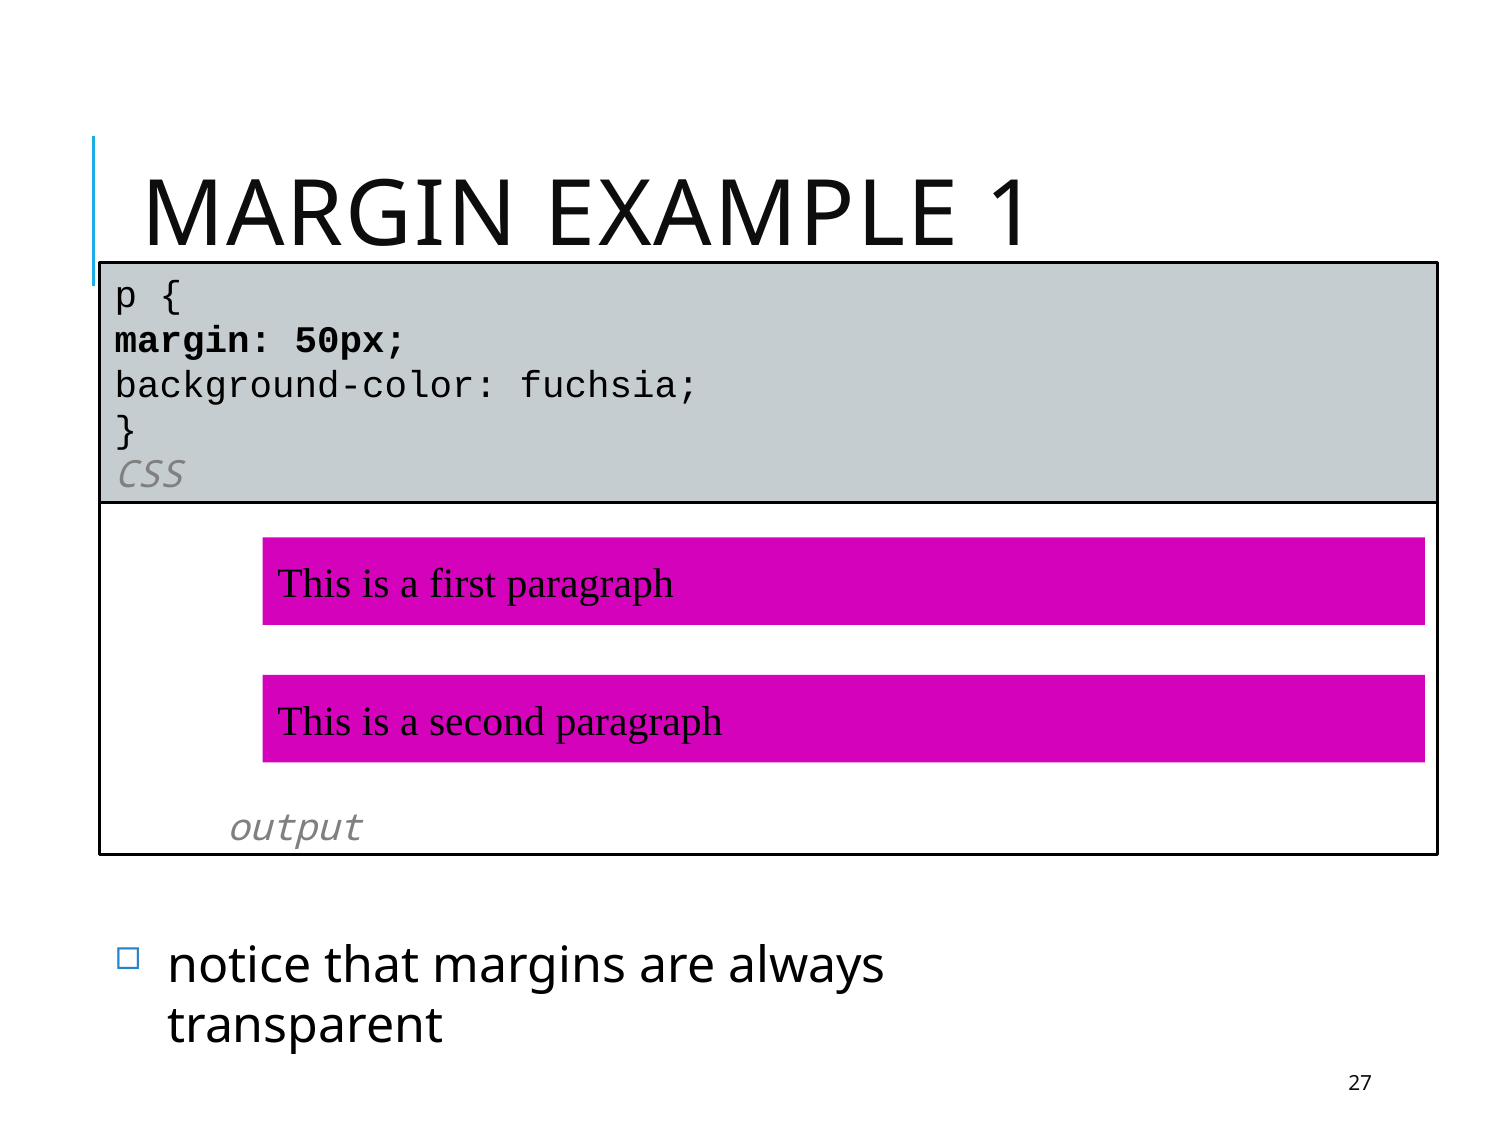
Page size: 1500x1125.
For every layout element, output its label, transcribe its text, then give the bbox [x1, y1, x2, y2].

slide_number 27 [1333, 1061, 1454, 1107]
text_box This is a first paragraph [261, 536, 1426, 626]
title Margin example 1 [126, 96, 1322, 262]
text_box This is a second paragraph [261, 674, 1426, 764]
text_box output [99, 503, 1438, 855]
text_box notice that margins are always transparent [99, 924, 1188, 1125]
text_box p { margin: 50px; background-color: fuchsia; } CSS [99, 262, 1438, 503]
